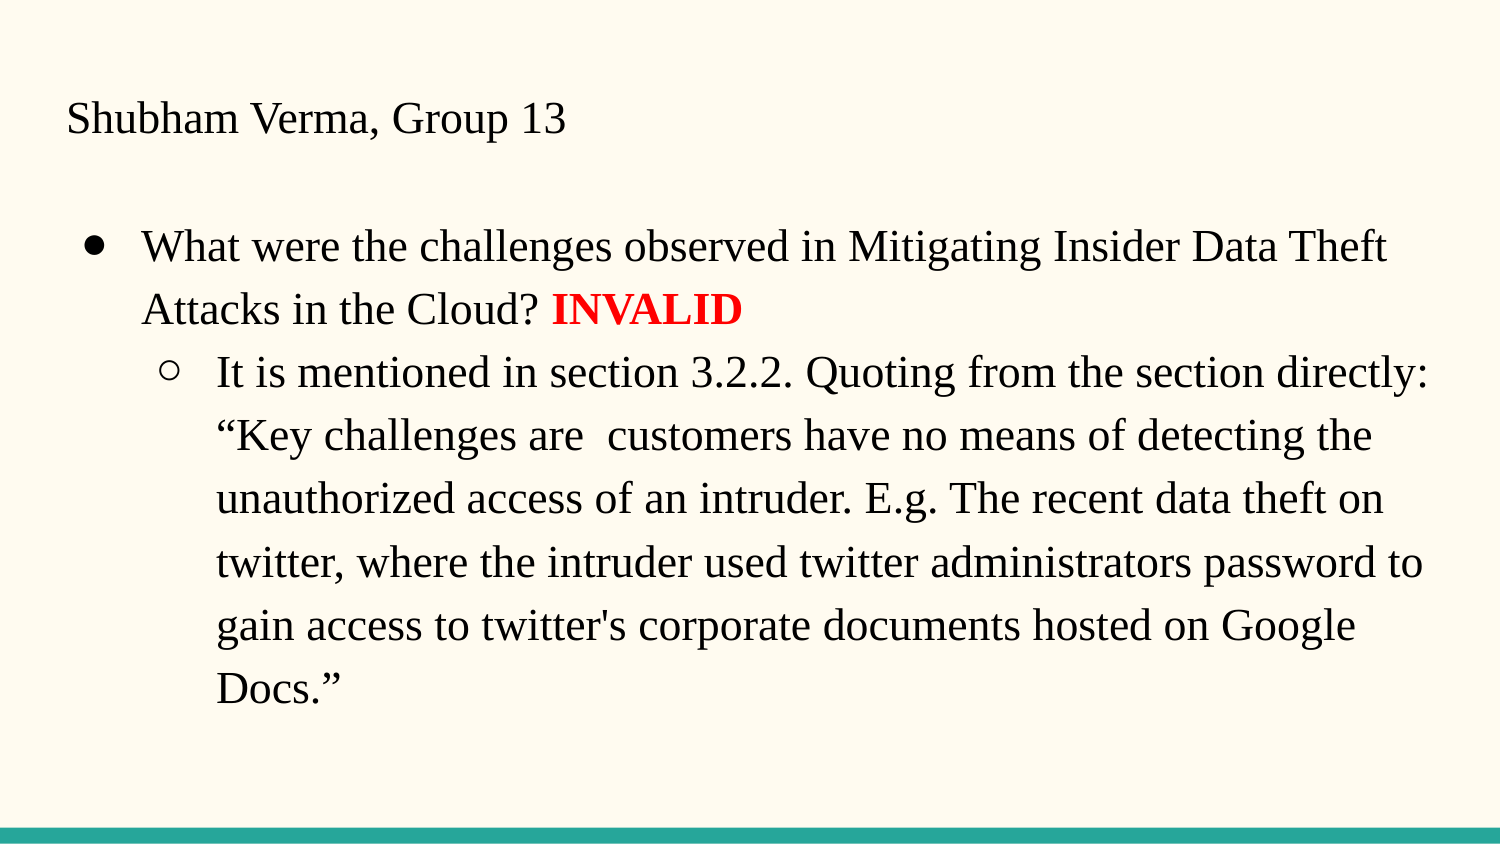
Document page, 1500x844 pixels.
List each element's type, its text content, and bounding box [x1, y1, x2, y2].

list What were the challenges observed in Mitigating Insider Data Theft Attacks in the Cloud? INVALID It is mentioned in section 3.2.2. Quoting from the section directly: “Key challenges are customers have no means of detecting the unauthorized access of an intruder. E.g. The recent data theft on twitter, where the intruder used twitter administrators password to gain access to twitter's corporate documents hosted on Google Docs.” [51, 192, 1449, 750]
title Shubham Verma, Group 13 [51, 72, 1449, 174]
